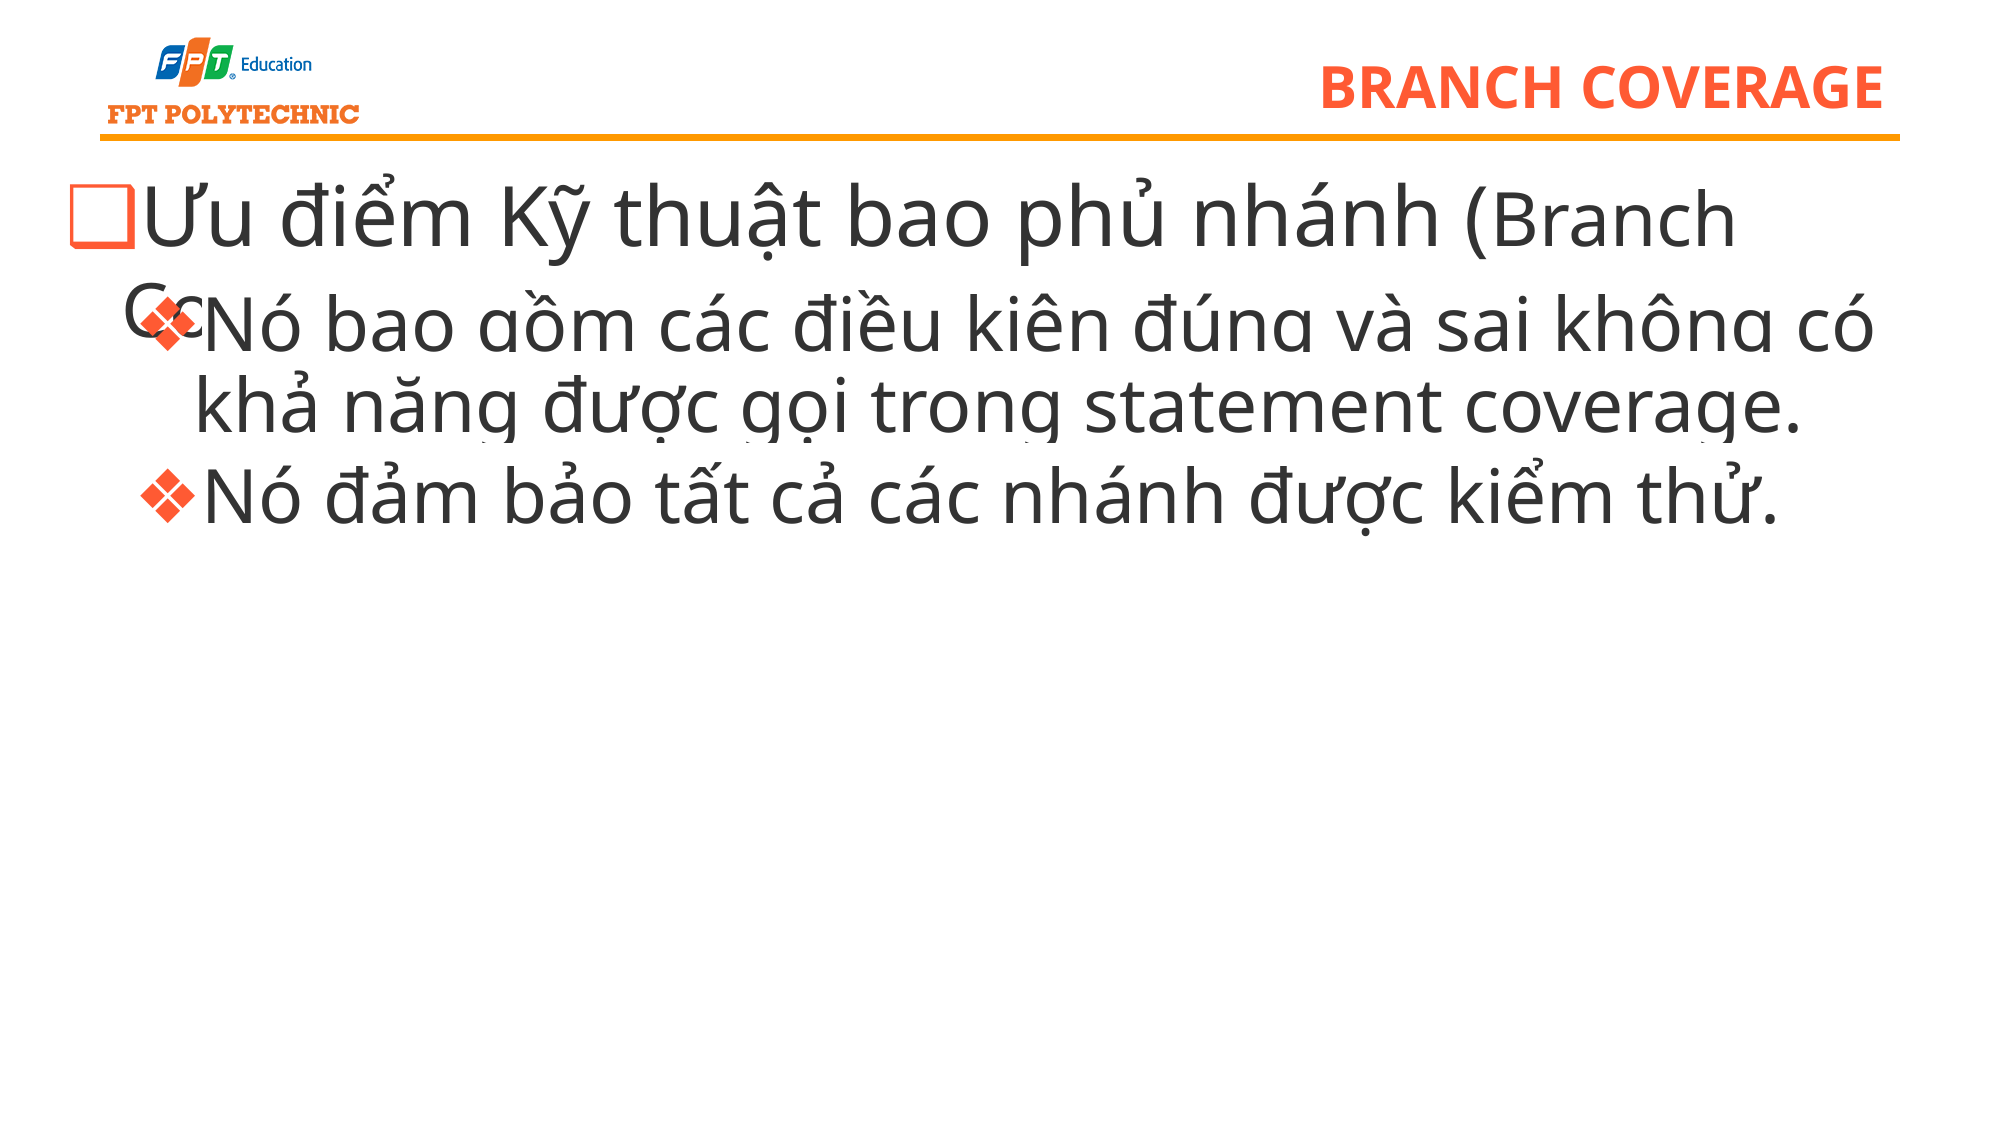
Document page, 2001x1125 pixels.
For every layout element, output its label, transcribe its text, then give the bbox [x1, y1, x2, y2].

picture [99, 25, 367, 134]
text_box Ưu điểm Kỹ thuật bao phủ nhánh (Branch Coverage) [50, 147, 2000, 368]
picture [99, 135, 367, 143]
title branch coverage [366, 45, 1900, 125]
text_box Nó bao gồm các điều kiện đúng và sai không có khả năng được gọi trong statement coverage. Nó đảm bảo tất cả các nhánh được kiểm thử. [56, 279, 1900, 950]
